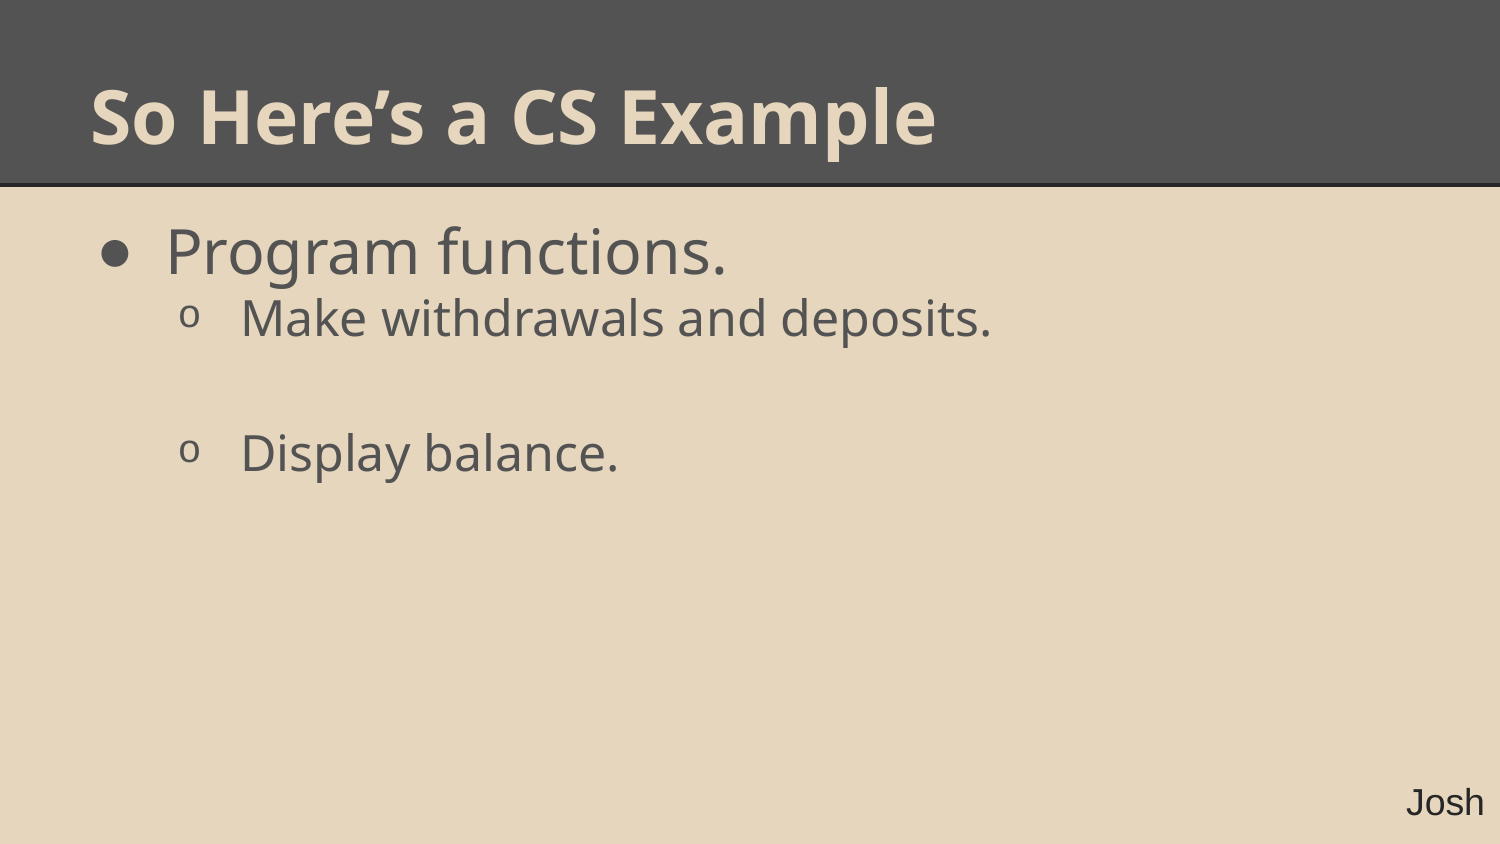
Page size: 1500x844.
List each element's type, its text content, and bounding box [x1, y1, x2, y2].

title So Here’s a CS Example [75, 33, 1425, 175]
text_box Josh [995, 762, 1500, 844]
list Program functions. Make withdrawals and deposits. Display balance. [75, 196, 1425, 808]
